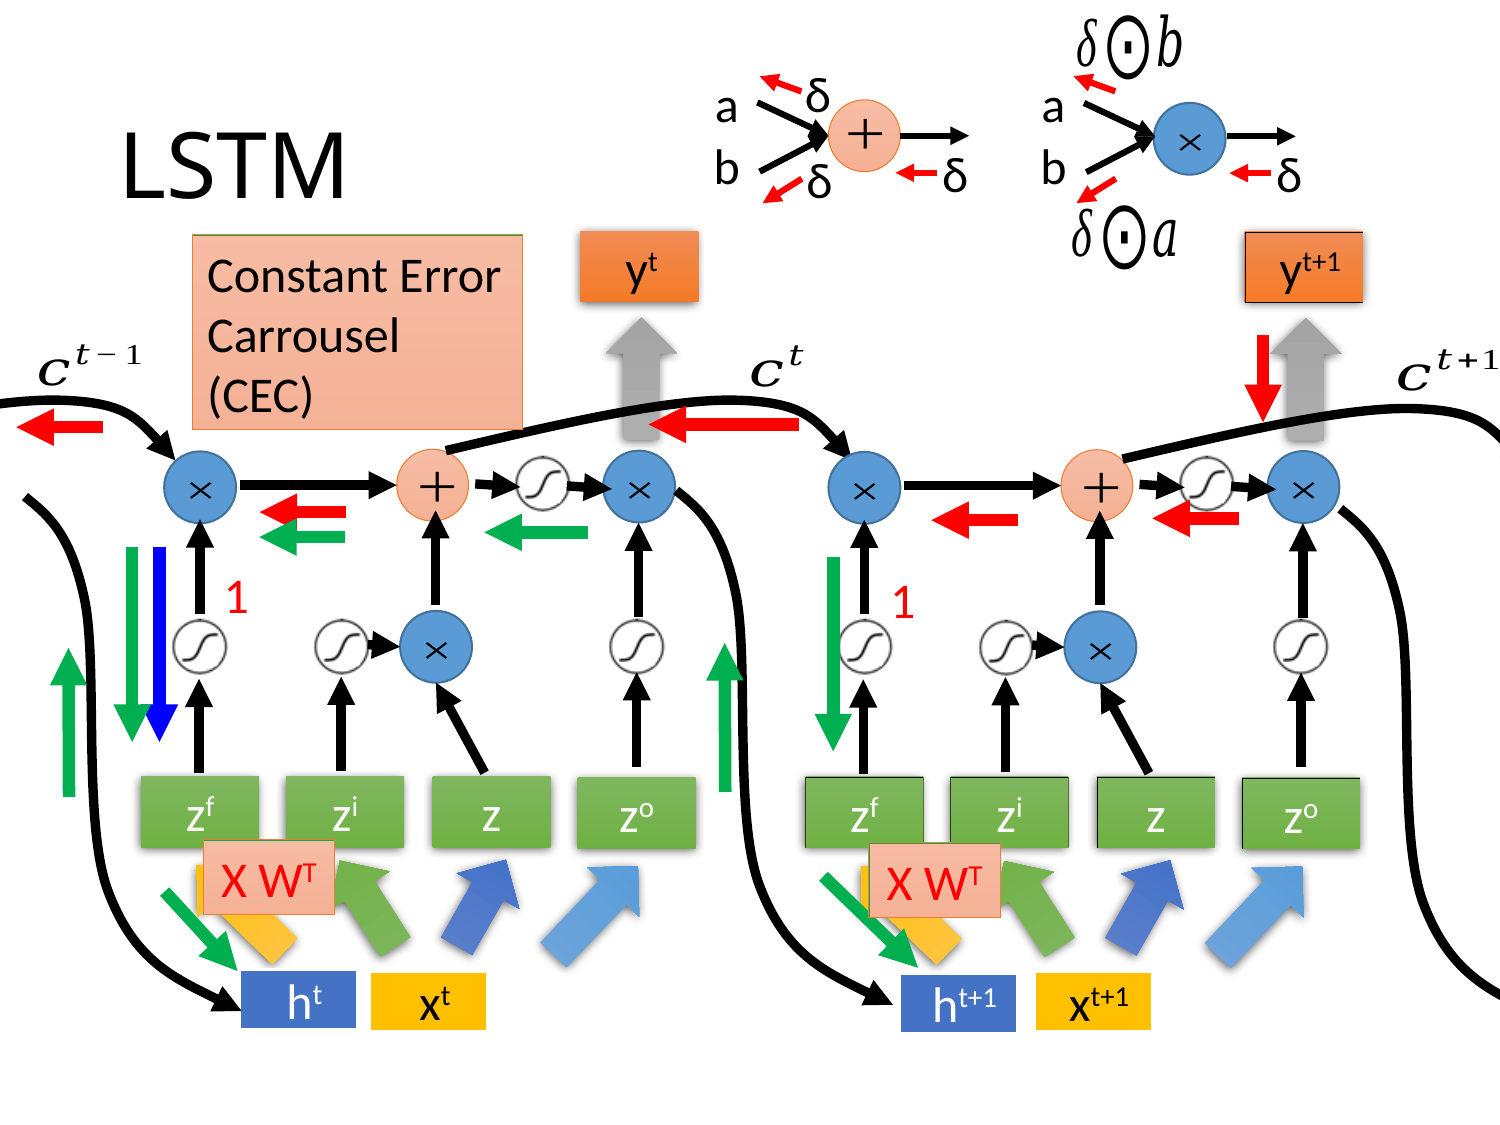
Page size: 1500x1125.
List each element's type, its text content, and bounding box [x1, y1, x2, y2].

text_box X WT [868, 842, 1001, 918]
picture [511, 453, 573, 515]
picture [168, 616, 230, 678]
text_box [1204, 866, 1304, 968]
text_box [165, 971, 229, 1007]
text_box [440, 859, 520, 956]
text_box b [1023, 127, 1084, 203]
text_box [1084, 103, 1156, 137]
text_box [1064, 611, 1137, 684]
text_box δ [788, 172, 850, 216]
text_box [1153, 102, 1226, 175]
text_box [360, 963, 510, 1040]
text_box [196, 865, 203, 891]
text_box δ [924, 134, 986, 210]
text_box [164, 451, 237, 524]
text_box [435, 682, 485, 773]
text_box b [696, 126, 758, 202]
text_box zo [1241, 777, 1360, 849]
text_box zo [577, 777, 696, 849]
text_box [448, 399, 850, 460]
text_box [1105, 860, 1184, 956]
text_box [757, 102, 829, 136]
text_box [1001, 861, 1075, 958]
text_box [164, 891, 238, 971]
picture [834, 616, 895, 678]
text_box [603, 450, 676, 523]
text_box δ [787, 54, 849, 102]
text_box [0, 399, 59, 458]
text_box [823, 876, 919, 968]
text_box [605, 317, 678, 410]
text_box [1086, 136, 1156, 173]
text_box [1024, 963, 1174, 1040]
text_box δ [1258, 135, 1320, 210]
text_box [335, 860, 411, 957]
text_box 1 [208, 556, 255, 632]
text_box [762, 178, 802, 204]
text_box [1100, 683, 1149, 774]
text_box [1060, 449, 1133, 522]
text_box z [432, 776, 551, 848]
text_box [919, 918, 962, 965]
text_box Constant Error Carrousel (CEC) [192, 234, 523, 430]
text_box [828, 99, 901, 172]
text_box z [1096, 776, 1215, 848]
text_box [566, 485, 612, 490]
text_box yt [567, 228, 716, 304]
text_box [475, 483, 521, 488]
text_box [861, 866, 868, 876]
text_box [1133, 407, 1500, 469]
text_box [1073, 76, 1116, 92]
text_box a [696, 65, 758, 126]
text_box zi [950, 776, 1069, 848]
text_box zf [805, 776, 924, 848]
text_box [540, 866, 640, 968]
text_box [676, 489, 890, 1006]
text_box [759, 76, 802, 92]
text_box [24, 495, 192, 970]
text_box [1231, 486, 1277, 490]
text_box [1235, 229, 1385, 305]
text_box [828, 451, 901, 524]
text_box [229, 961, 379, 1038]
title LSTM [103, 59, 1397, 278]
picture [310, 616, 372, 678]
text_box [1269, 317, 1342, 421]
text_box [238, 915, 298, 961]
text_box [759, 135, 829, 172]
picture [1175, 453, 1237, 515]
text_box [1139, 484, 1185, 488]
text_box [60, 399, 174, 461]
text_box zf [144, 776, 260, 848]
text_box a [1023, 65, 1084, 127]
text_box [1032, 644, 1065, 648]
picture [974, 617, 1036, 679]
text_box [1076, 178, 1116, 204]
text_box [396, 449, 469, 522]
text_box [1340, 507, 1500, 996]
text_box X WT [203, 839, 335, 915]
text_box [1267, 451, 1340, 523]
picture [1269, 616, 1331, 678]
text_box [890, 965, 1040, 1042]
text_box zi [286, 776, 405, 848]
picture [605, 616, 667, 678]
text_box 1 [875, 560, 922, 636]
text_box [400, 610, 472, 683]
